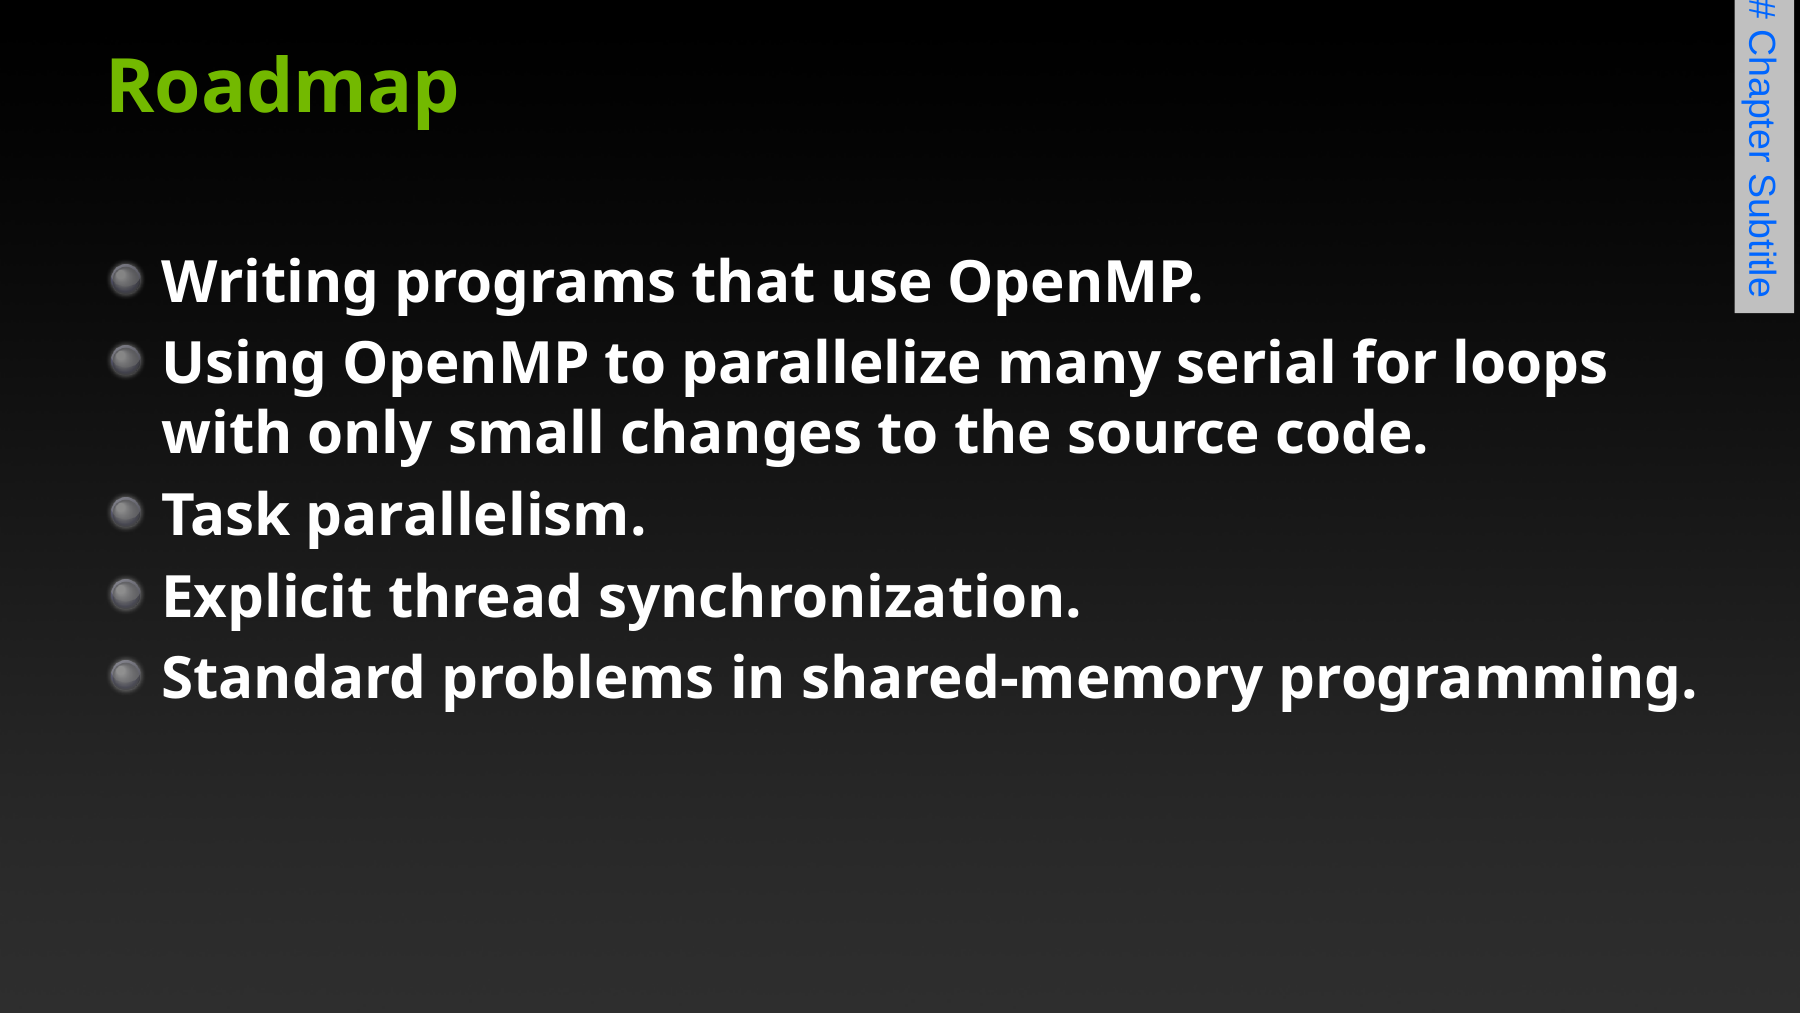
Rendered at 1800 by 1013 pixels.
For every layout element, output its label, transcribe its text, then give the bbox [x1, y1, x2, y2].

picture [105, 258, 146, 300]
picture [105, 573, 146, 615]
picture [105, 491, 146, 533]
picture [0, 0, 1800, 1013]
title Roadmap [89, 40, 1601, 138]
text_box # Chapter Subtitle [1734, 0, 1795, 314]
picture [105, 654, 146, 696]
picture [105, 339, 146, 381]
list Writing programs that use OpenMP. Using OpenMP to parallelize many serial for loops with only small changes to the source code. Task parallelism. Explicit thread synchronization. Standard problems in shared-memory programming. [89, 235, 1738, 935]
